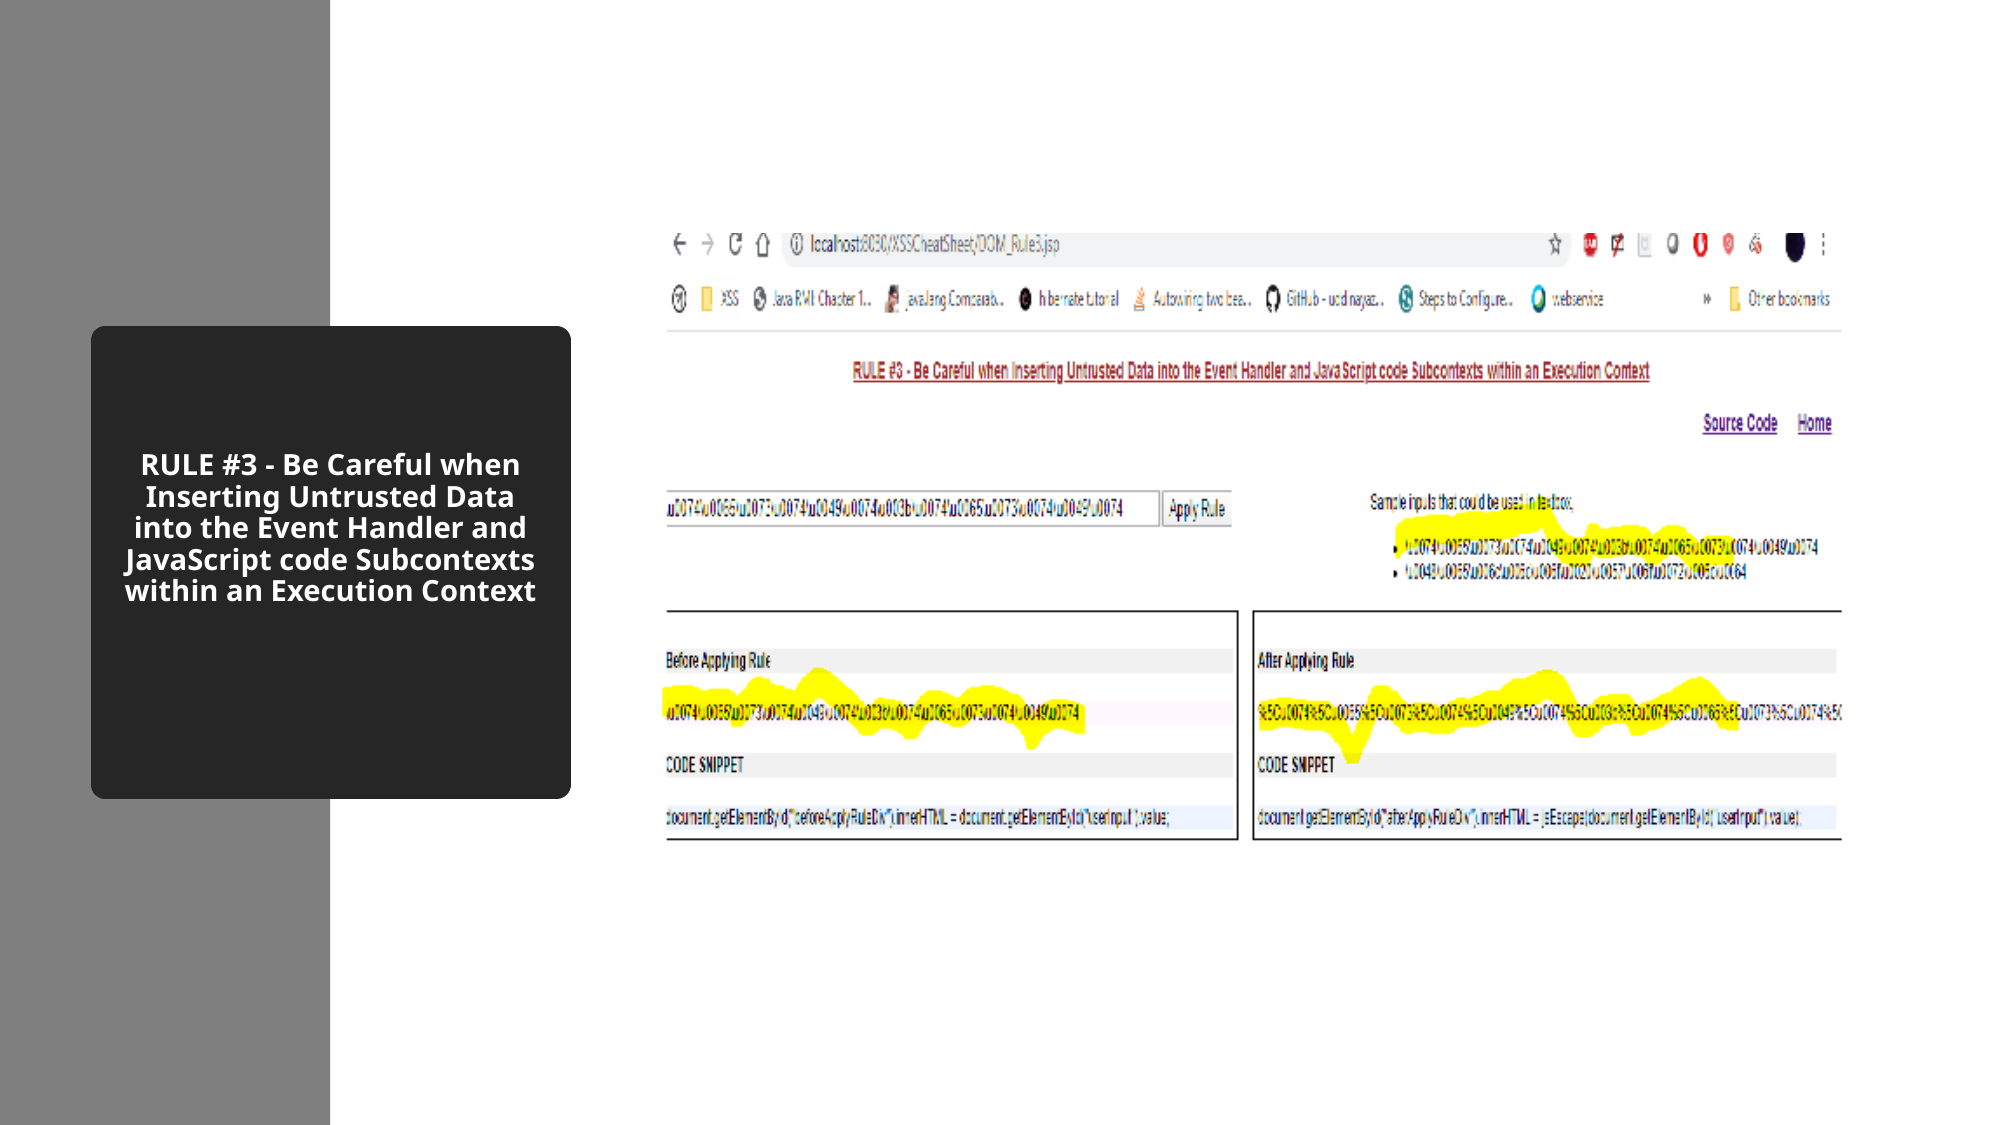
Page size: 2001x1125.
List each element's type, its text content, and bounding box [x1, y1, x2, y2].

text_box [331, 0, 2000, 1125]
picture [662, 233, 1842, 891]
title RULE #3 - Be Careful when Inserting Untrusted Data into the Event Handler and JavaScript code Subcontexts within an Execution Context [105, 340, 557, 785]
text_box [0, 0, 331, 1125]
